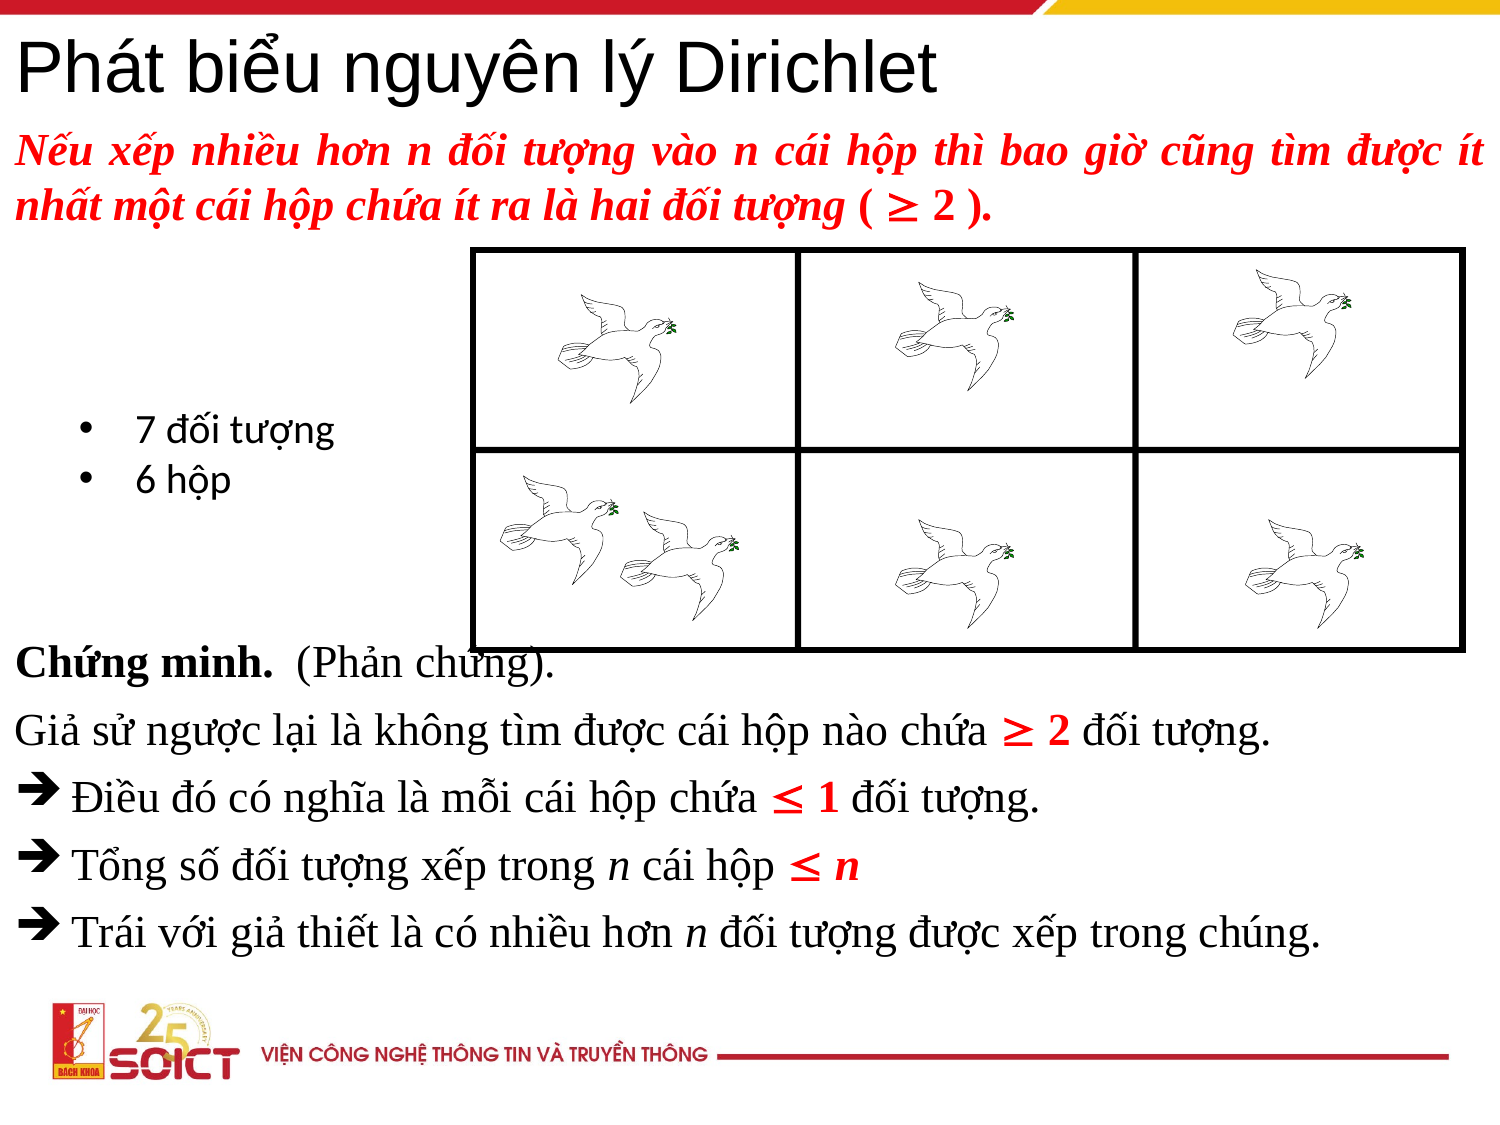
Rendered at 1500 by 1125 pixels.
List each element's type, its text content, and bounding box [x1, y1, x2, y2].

title Phát biểu nguyên lý Dirichlet [0, 0, 1500, 112]
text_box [499, 474, 619, 586]
picture [0, 1043, 1500, 1125]
text_box 7 đối tượng 6 hộp [63, 394, 416, 560]
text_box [619, 510, 740, 622]
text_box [472, 249, 1463, 650]
text_box Nếu xếp nhiều hơn n đối tượng vào n cái hộp thì bao giờ cũng tìm được ít nhất một cái hộp chứa ít ra là hai đối tượng (  2 ). Chứng minh. (Phản chứng). Giả sử ngược lại là không tìm được cái hộp nào chứa  2 đối tượng. Điều đó có nghĩa là mỗi cái hộp chứa  1 đối tượng. Tổng số đối tượng xếp trong n cái hộp  n Trái với giả thiết là có nhiều hơn n đối tượng được xếp trong chúng. [0, 112, 1500, 1043]
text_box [1232, 268, 1352, 380]
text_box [894, 281, 1015, 392]
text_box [894, 518, 1015, 630]
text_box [1244, 518, 1365, 630]
